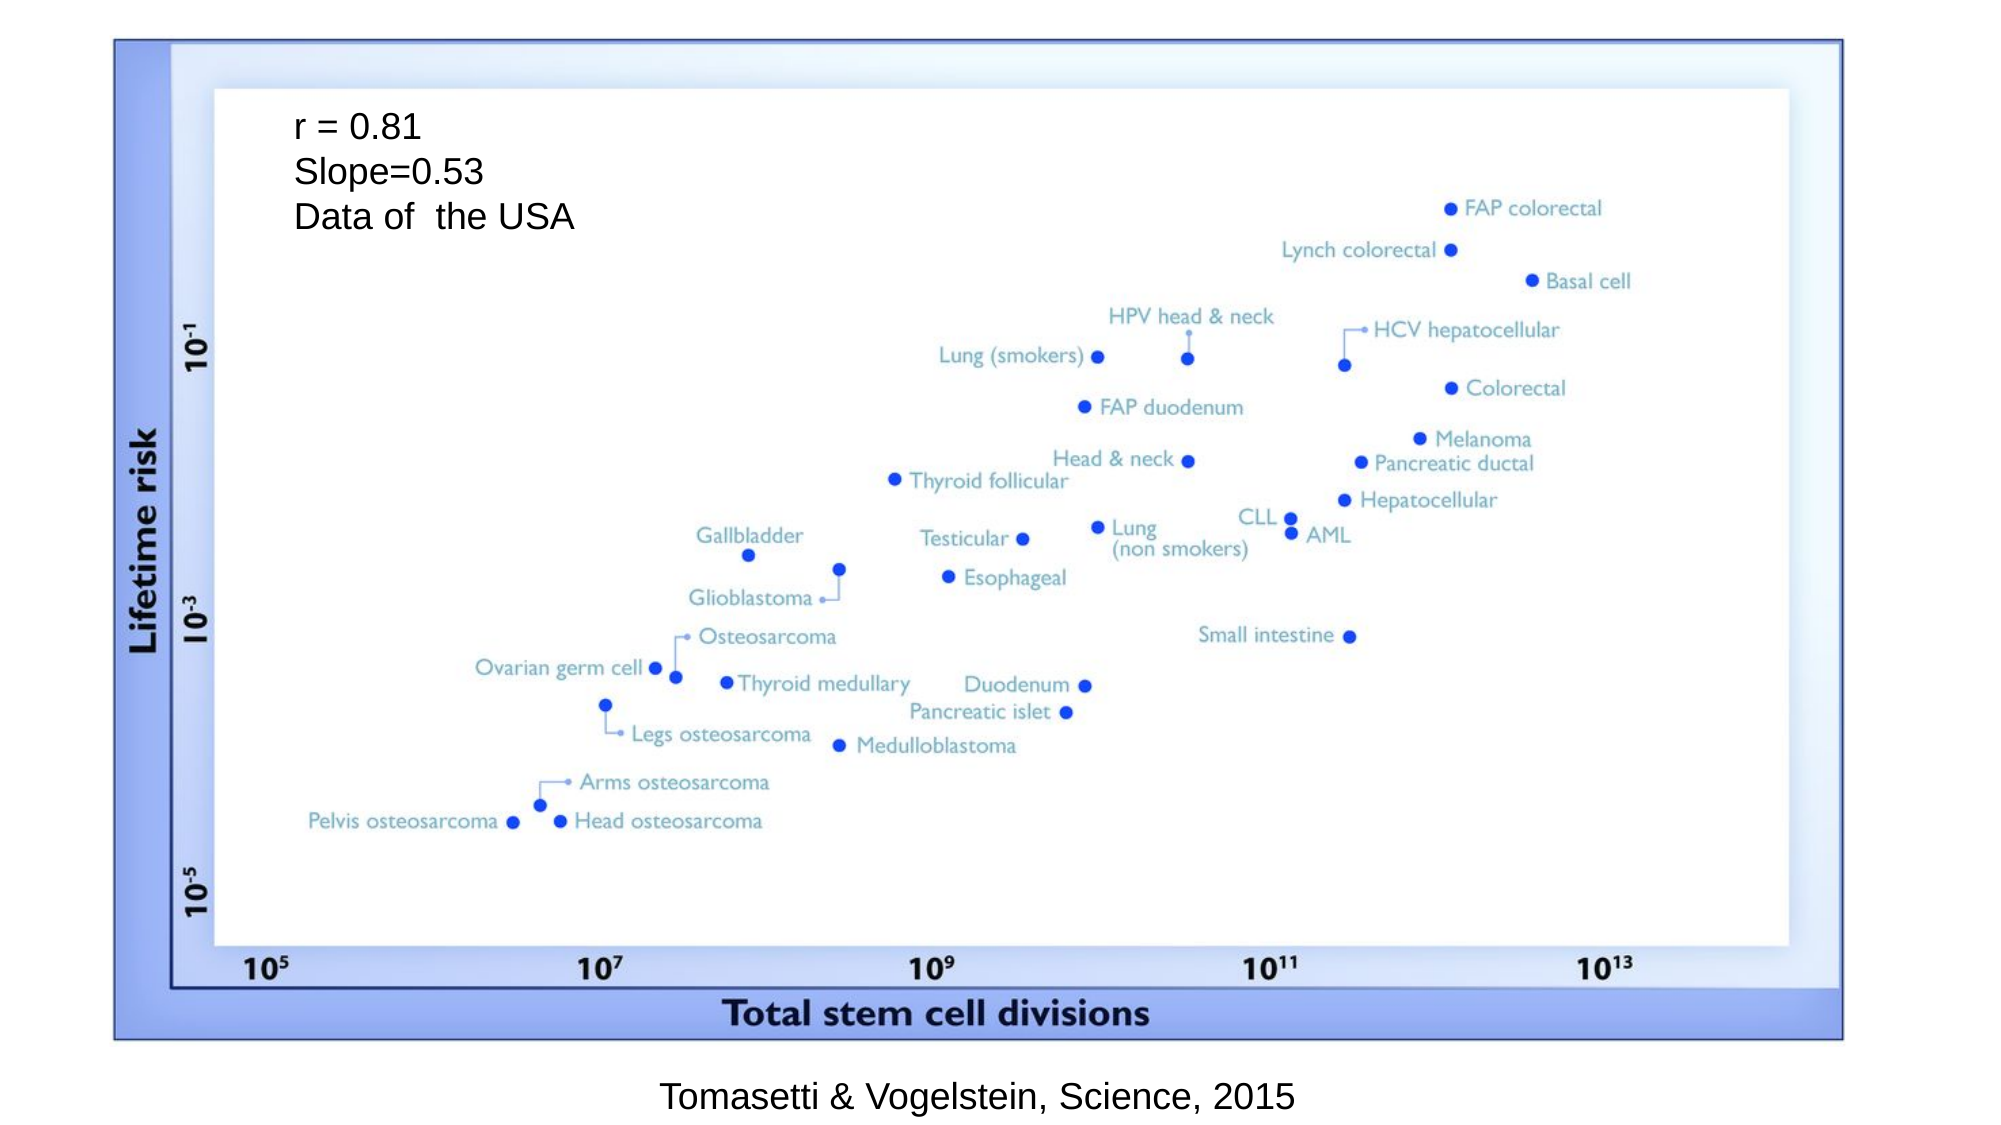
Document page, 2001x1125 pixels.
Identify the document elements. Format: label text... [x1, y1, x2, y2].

text_box Tomasetti & Vogelstein, Science, 2015 [644, 1064, 1311, 1125]
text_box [109, 35, 1846, 1047]
